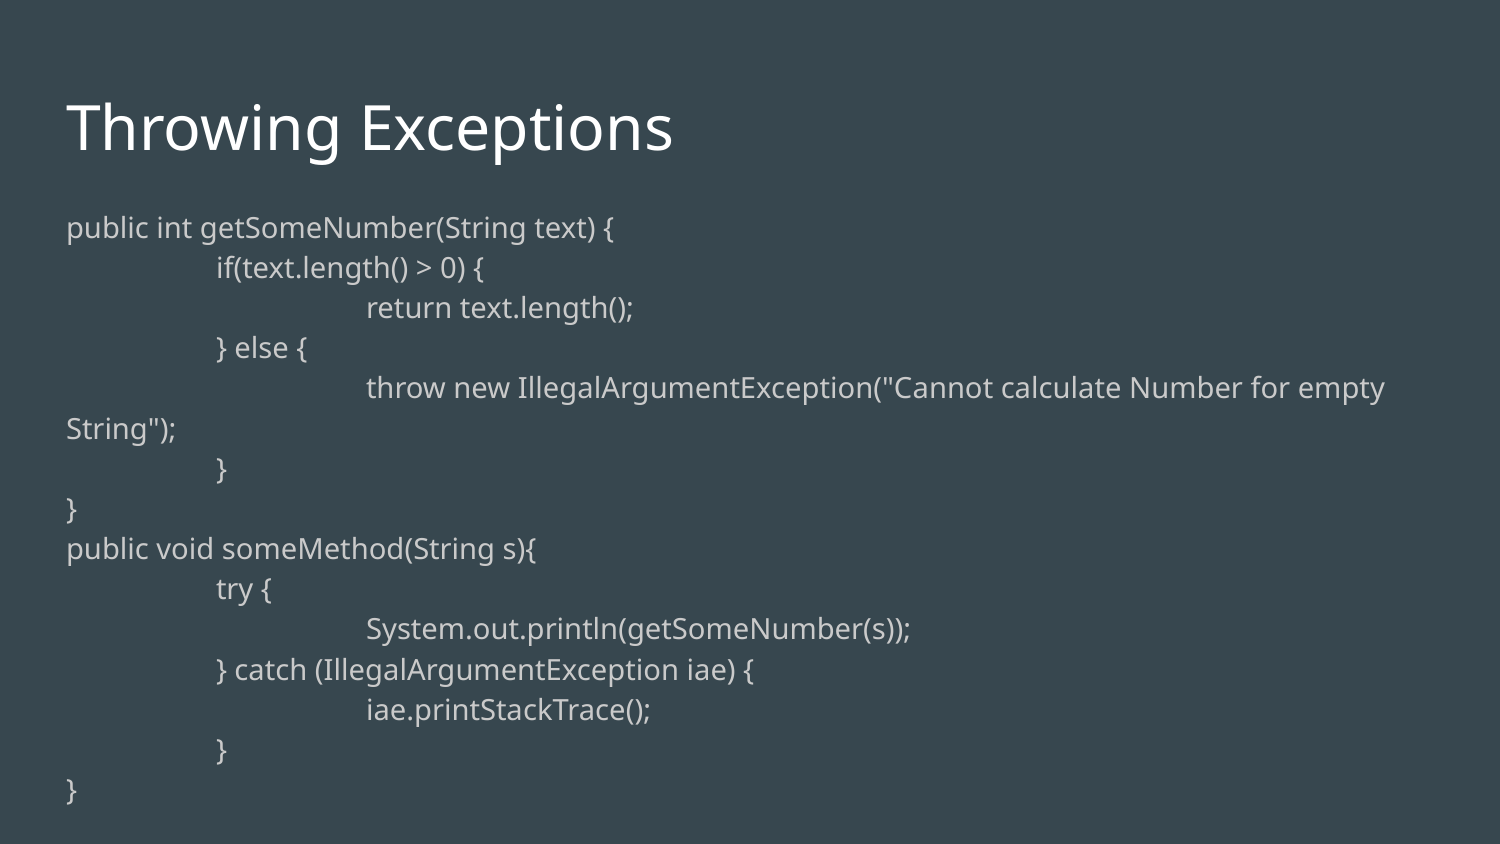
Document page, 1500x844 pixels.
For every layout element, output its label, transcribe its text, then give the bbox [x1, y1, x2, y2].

list public int getSomeNumber(String text) { if(text.length() > 0) { return text.length(); } else { throw new IllegalArgumentException("Cannot calculate Number for empty String"); } } public void someMethod(String s){ try { System.out.println(getSomeNumber(s)); } catch (IllegalArgumentException iae) { iae.printStackTrace(); } } [51, 189, 1449, 750]
title Throwing Exceptions [51, 72, 1449, 167]
